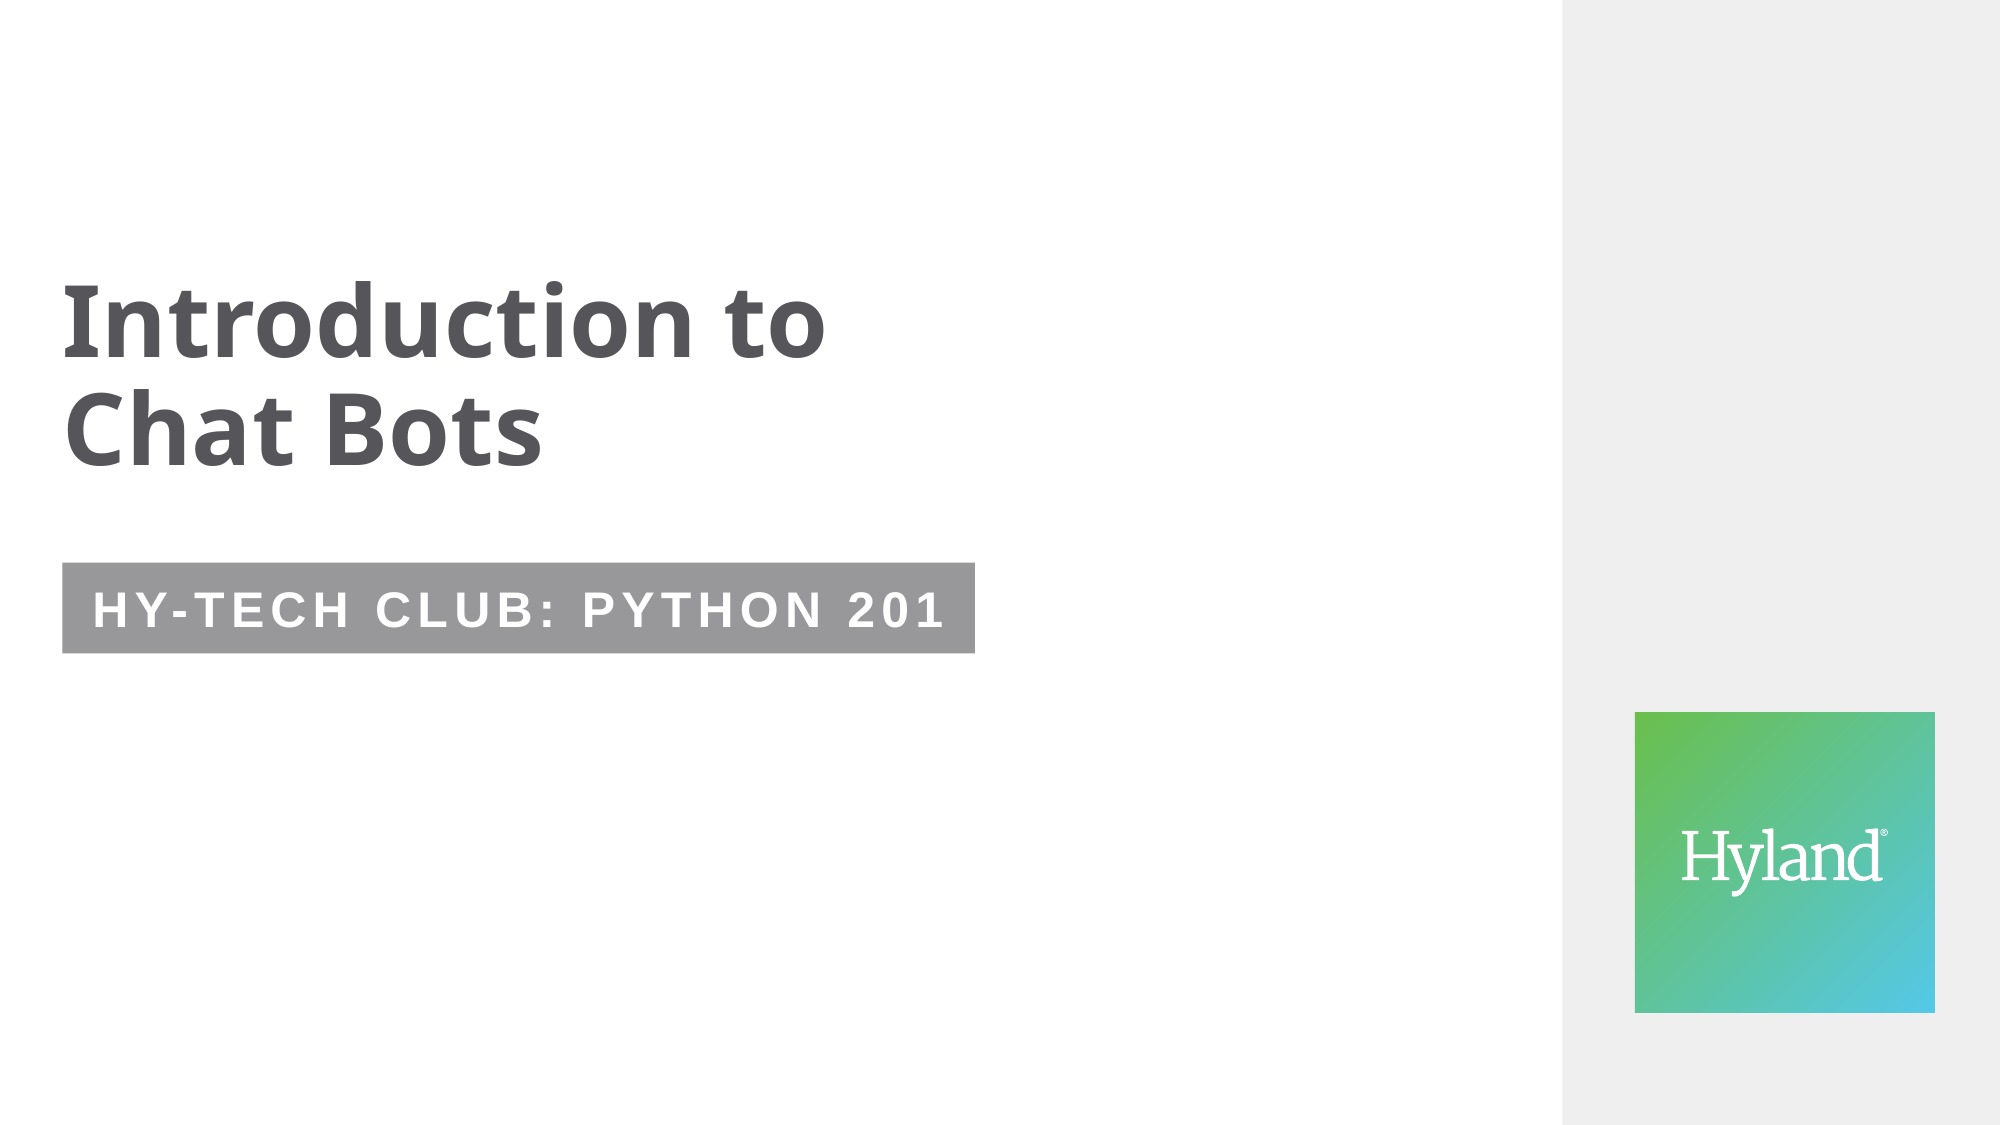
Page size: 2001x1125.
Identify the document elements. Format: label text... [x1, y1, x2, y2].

subtitle Hy-tech club: Python 201 [62, 562, 975, 654]
title Introduction to Chat Bots [62, 37, 1360, 488]
